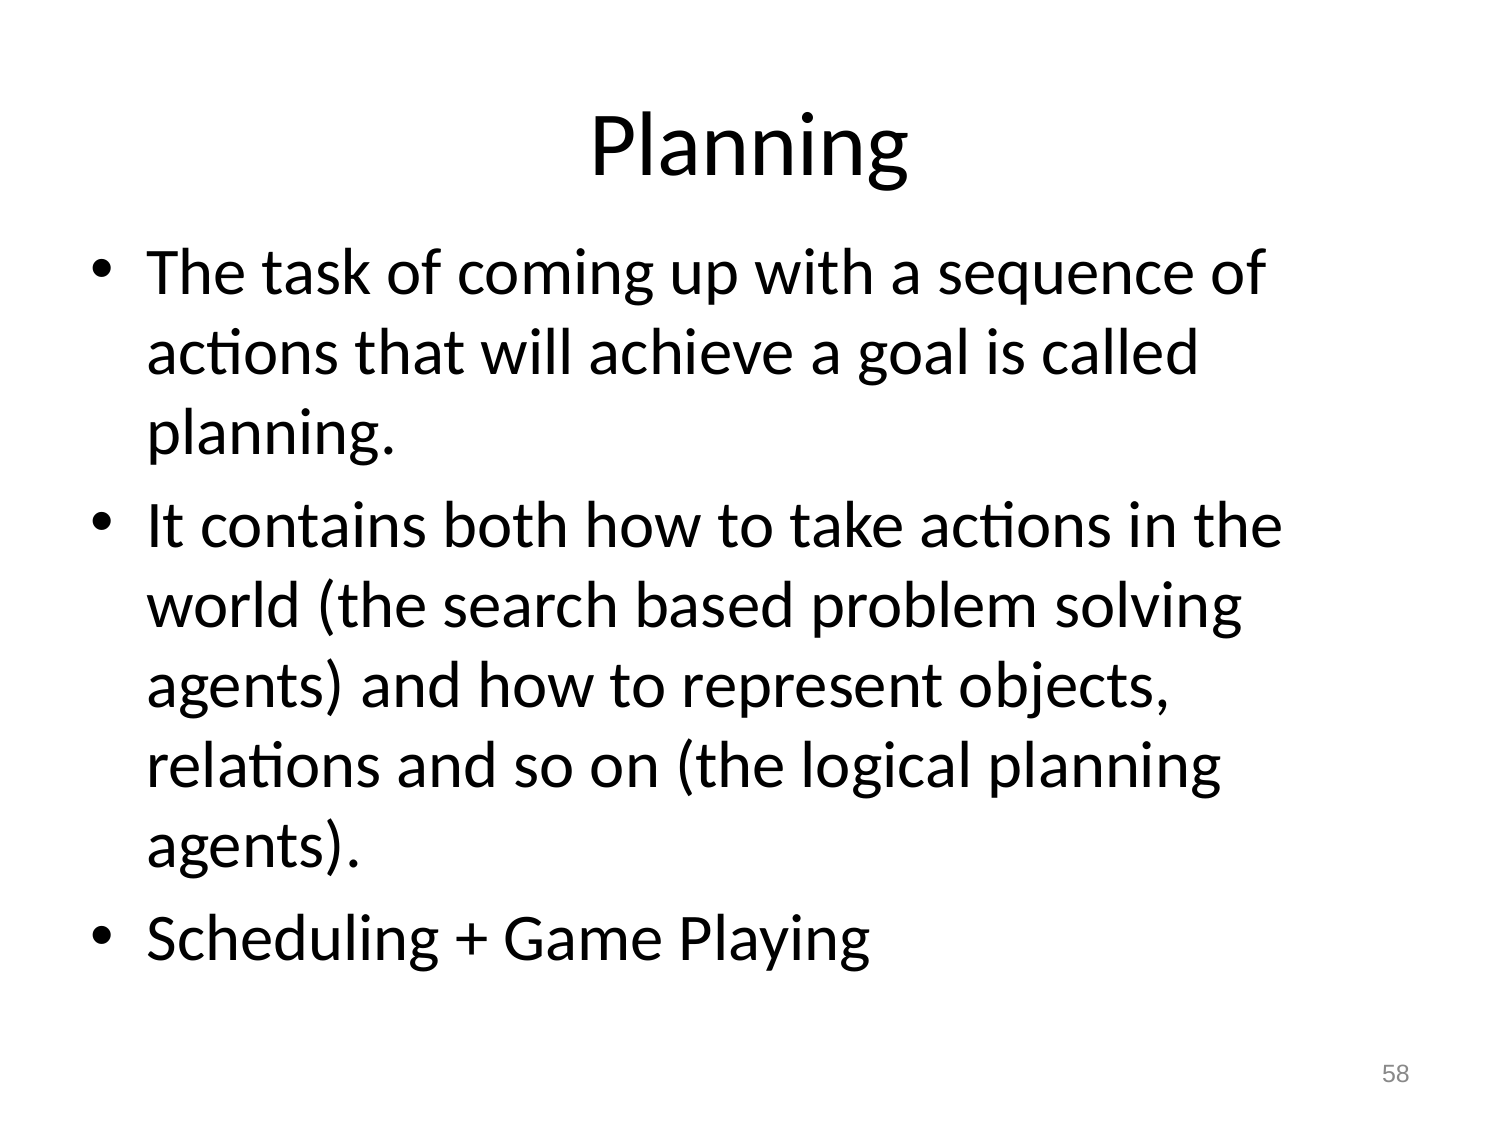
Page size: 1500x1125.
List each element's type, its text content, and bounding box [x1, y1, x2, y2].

slide_number 58 [1074, 1042, 1425, 1103]
list The task of coming up with a sequence of actions that will achieve a goal is called planning. It contains both how to take actions in the world (the search based problem solving agents) and how to represent objects, relations and so on (the logical planning agents). Scheduling + Game Playing [75, 220, 1425, 1005]
title Planning [75, 45, 1425, 220]
